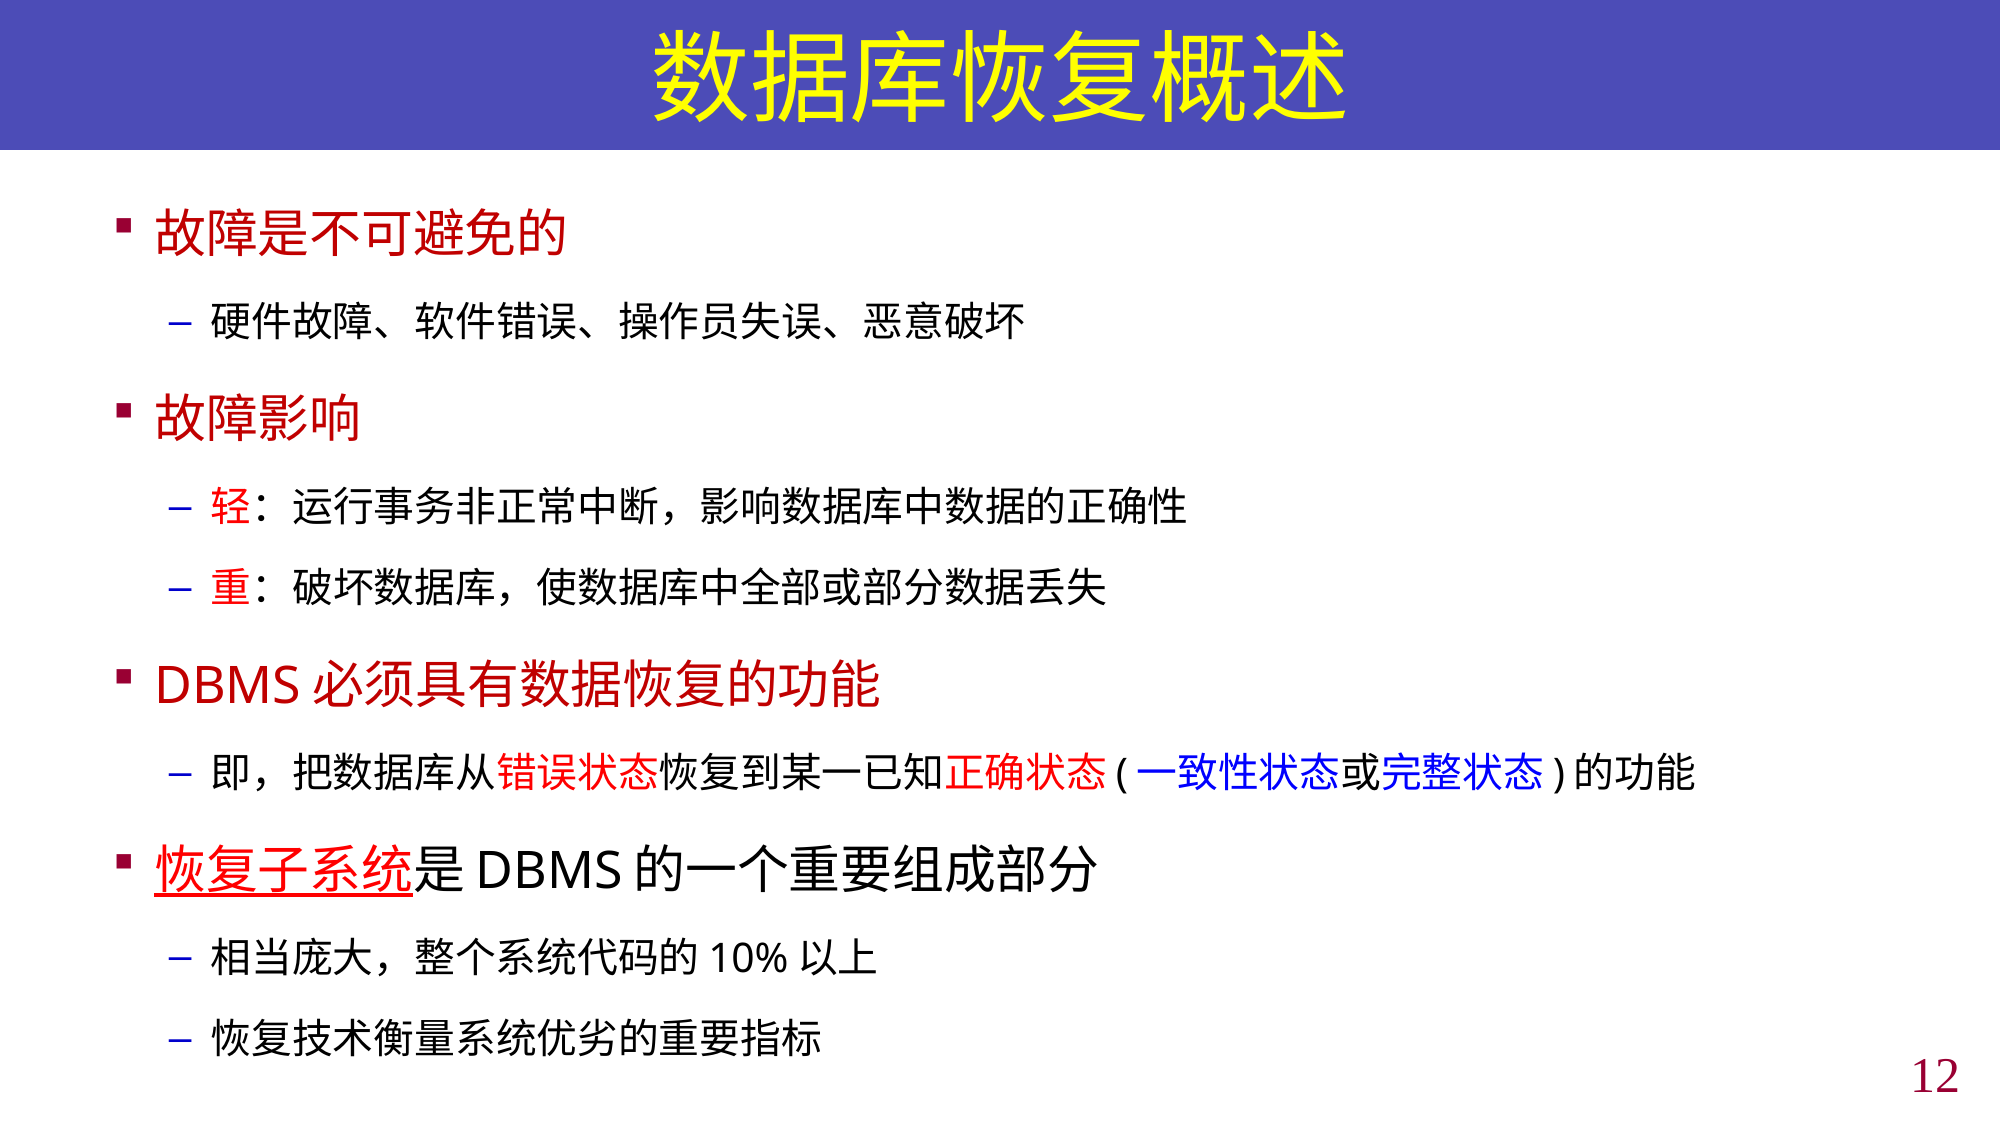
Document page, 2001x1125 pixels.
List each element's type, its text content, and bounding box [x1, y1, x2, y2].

list 故障是不可避免的 硬件故障、软件错误、操作员失误、恶意破坏 故障影响 轻：运行事务非正常中断，影响数据库中数据的正确性 重：破坏数据库，使数据库中全部或部分数据丢失 DBMS必须具有数据恢复的功能 即，把数据库从错误状态恢复到某一已知正确状态(一致性状态或完整状态)的功能 恢复子系统是DBMS的一个重要组成部分 相当庞大，整个系统代码的10%以上 恢复技术衡量系统优劣的重要指标 [97, 162, 1904, 1073]
title 数据库恢复概述 [0, 0, 2000, 150]
slide_number 11 [1550, 1048, 1975, 1096]
